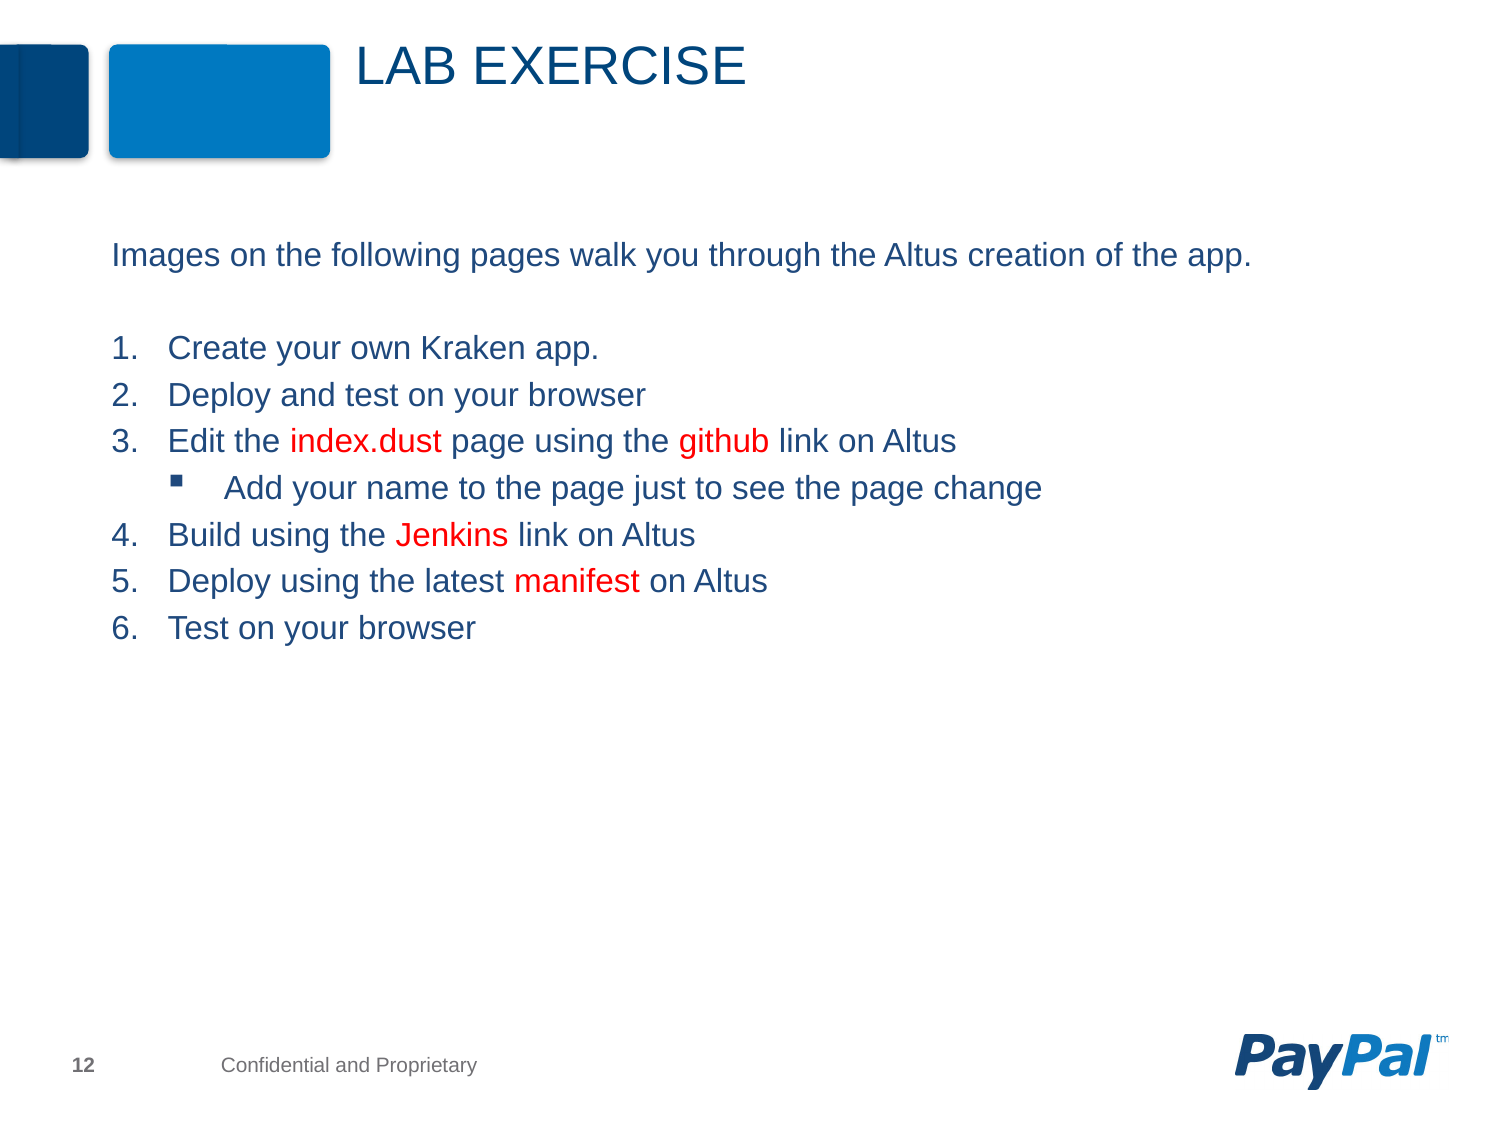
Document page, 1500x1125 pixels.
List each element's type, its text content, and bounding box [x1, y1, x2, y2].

picture [1235, 1034, 1449, 1090]
slide_number 12 [56, 1034, 266, 1095]
list Images on the following pages walk you through the Altus creation of the app. Create your own Kraken app. Deploy and test on your browser Edit the index.dust page using the github link on Altus Add your name to the page just to see the page change Build using the Jenkins link on Altus Deploy using the latest manifest on Altus Test on your browser [96, 225, 1423, 766]
title Lab Exercise [340, 22, 1435, 104]
